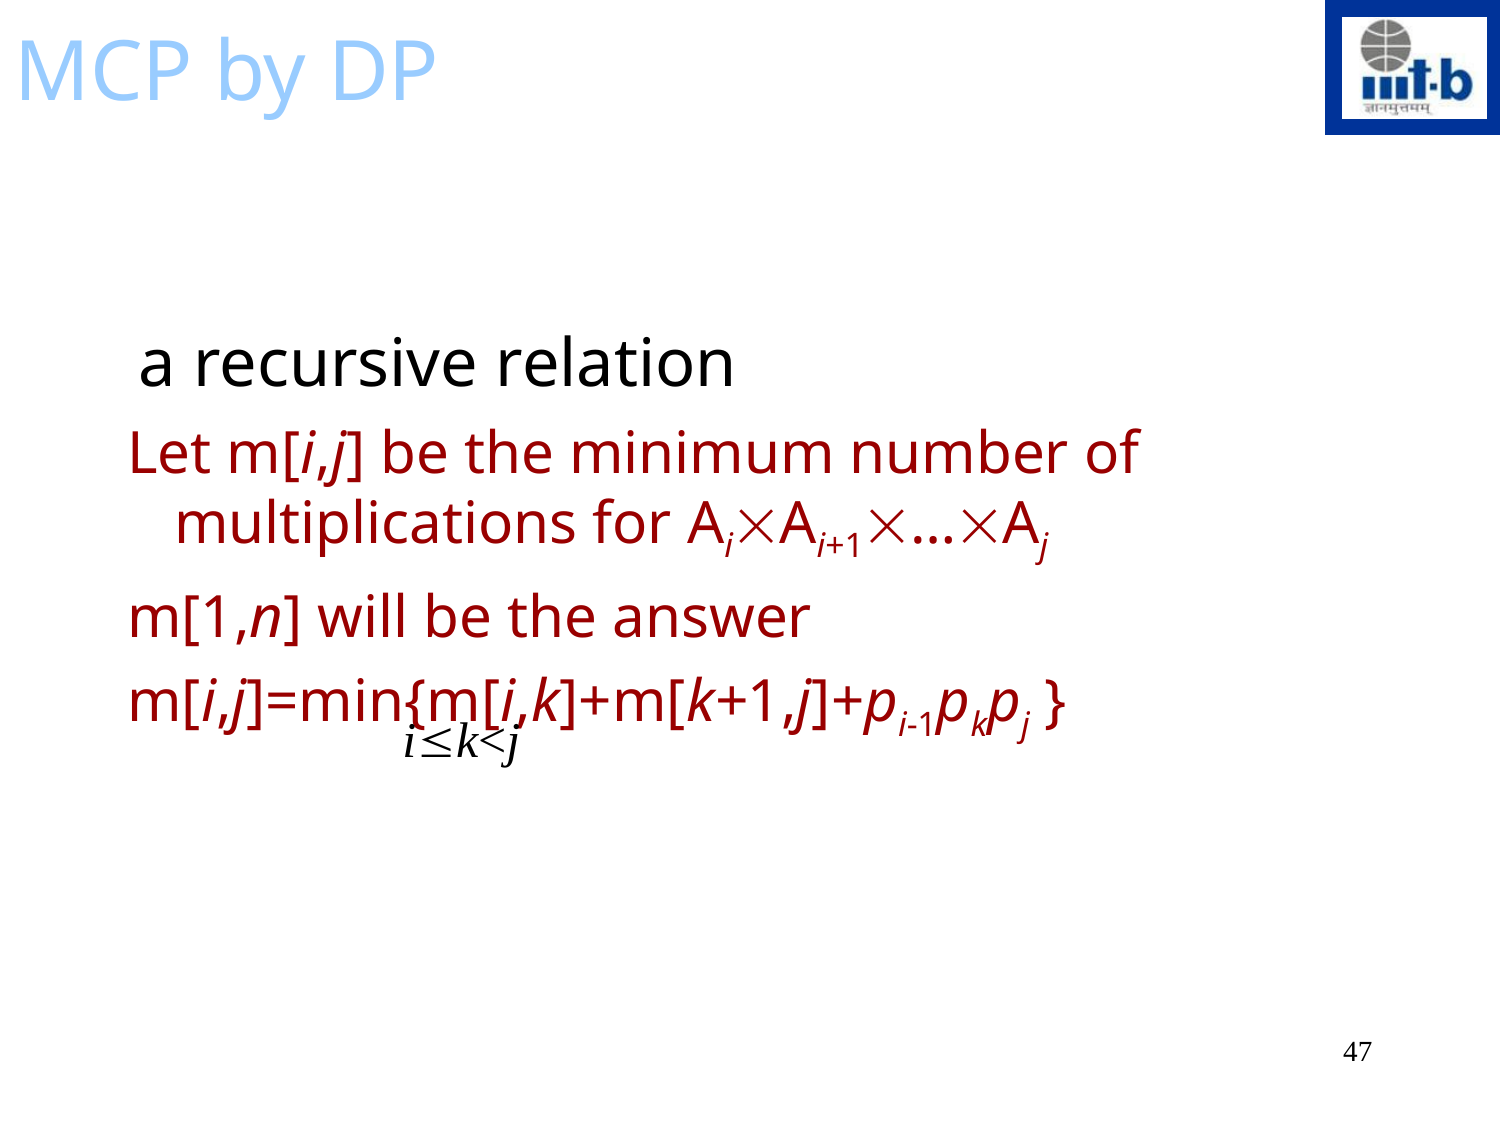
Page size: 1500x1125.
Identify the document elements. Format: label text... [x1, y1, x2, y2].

title MCP by DP [0, 0, 1326, 176]
text_box 47 [1074, 1024, 1388, 1100]
picture [1342, 17, 1487, 119]
list a recursive relation Let m[i,j] be the minimum number of multiplications for AiAi+1…Aj m[1,n] will be the answer m[i,j]=min{m[i,k]+m[k+1,j]+pi-1pkpj } [37, 312, 1451, 976]
text_box ik<j [387, 699, 561, 775]
